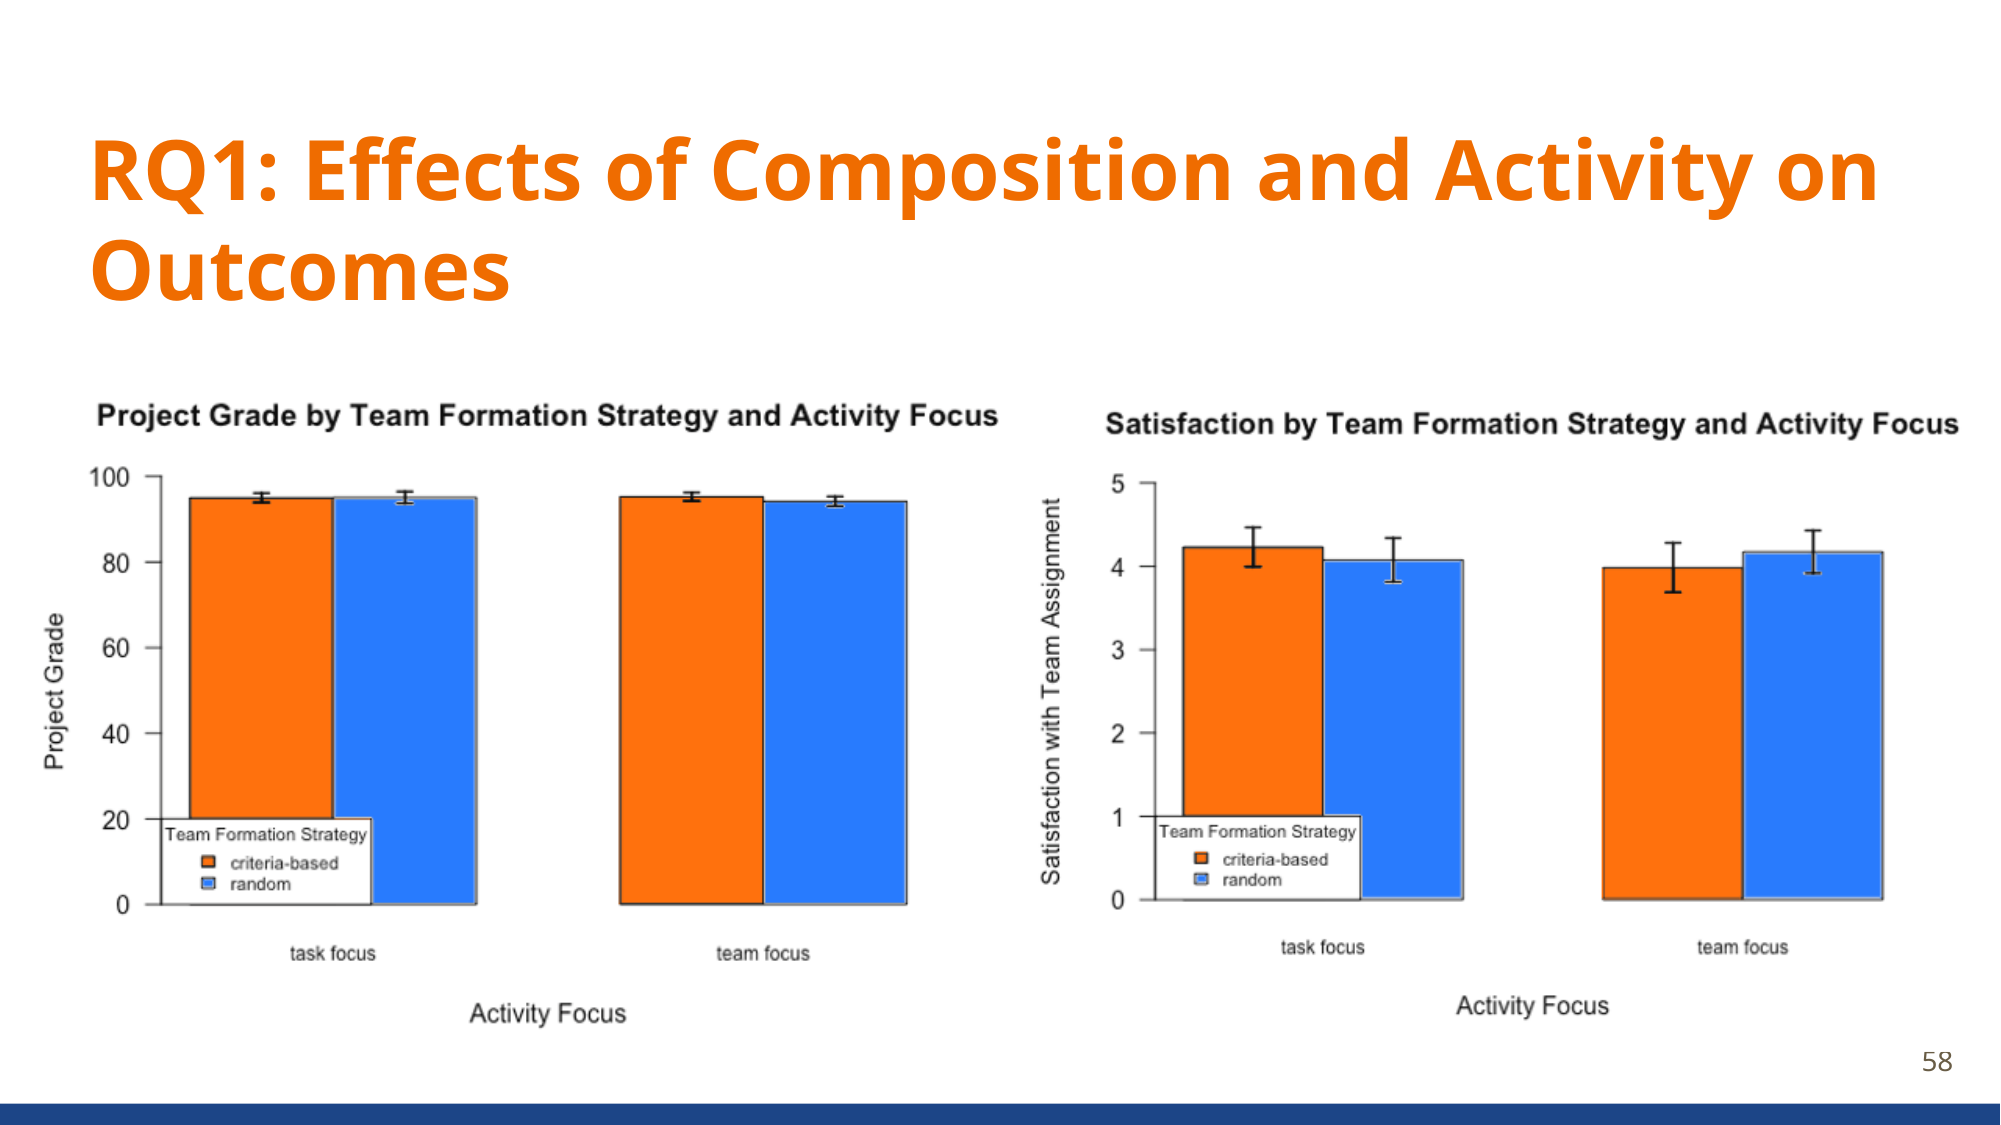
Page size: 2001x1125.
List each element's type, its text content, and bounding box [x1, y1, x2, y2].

picture [36, 351, 1001, 1061]
picture [1033, 361, 1974, 1052]
title RQ1: Effects of Composition and Activity on Outcomes [68, 97, 1932, 252]
slide_number 58 [1853, 1059, 1974, 1106]
